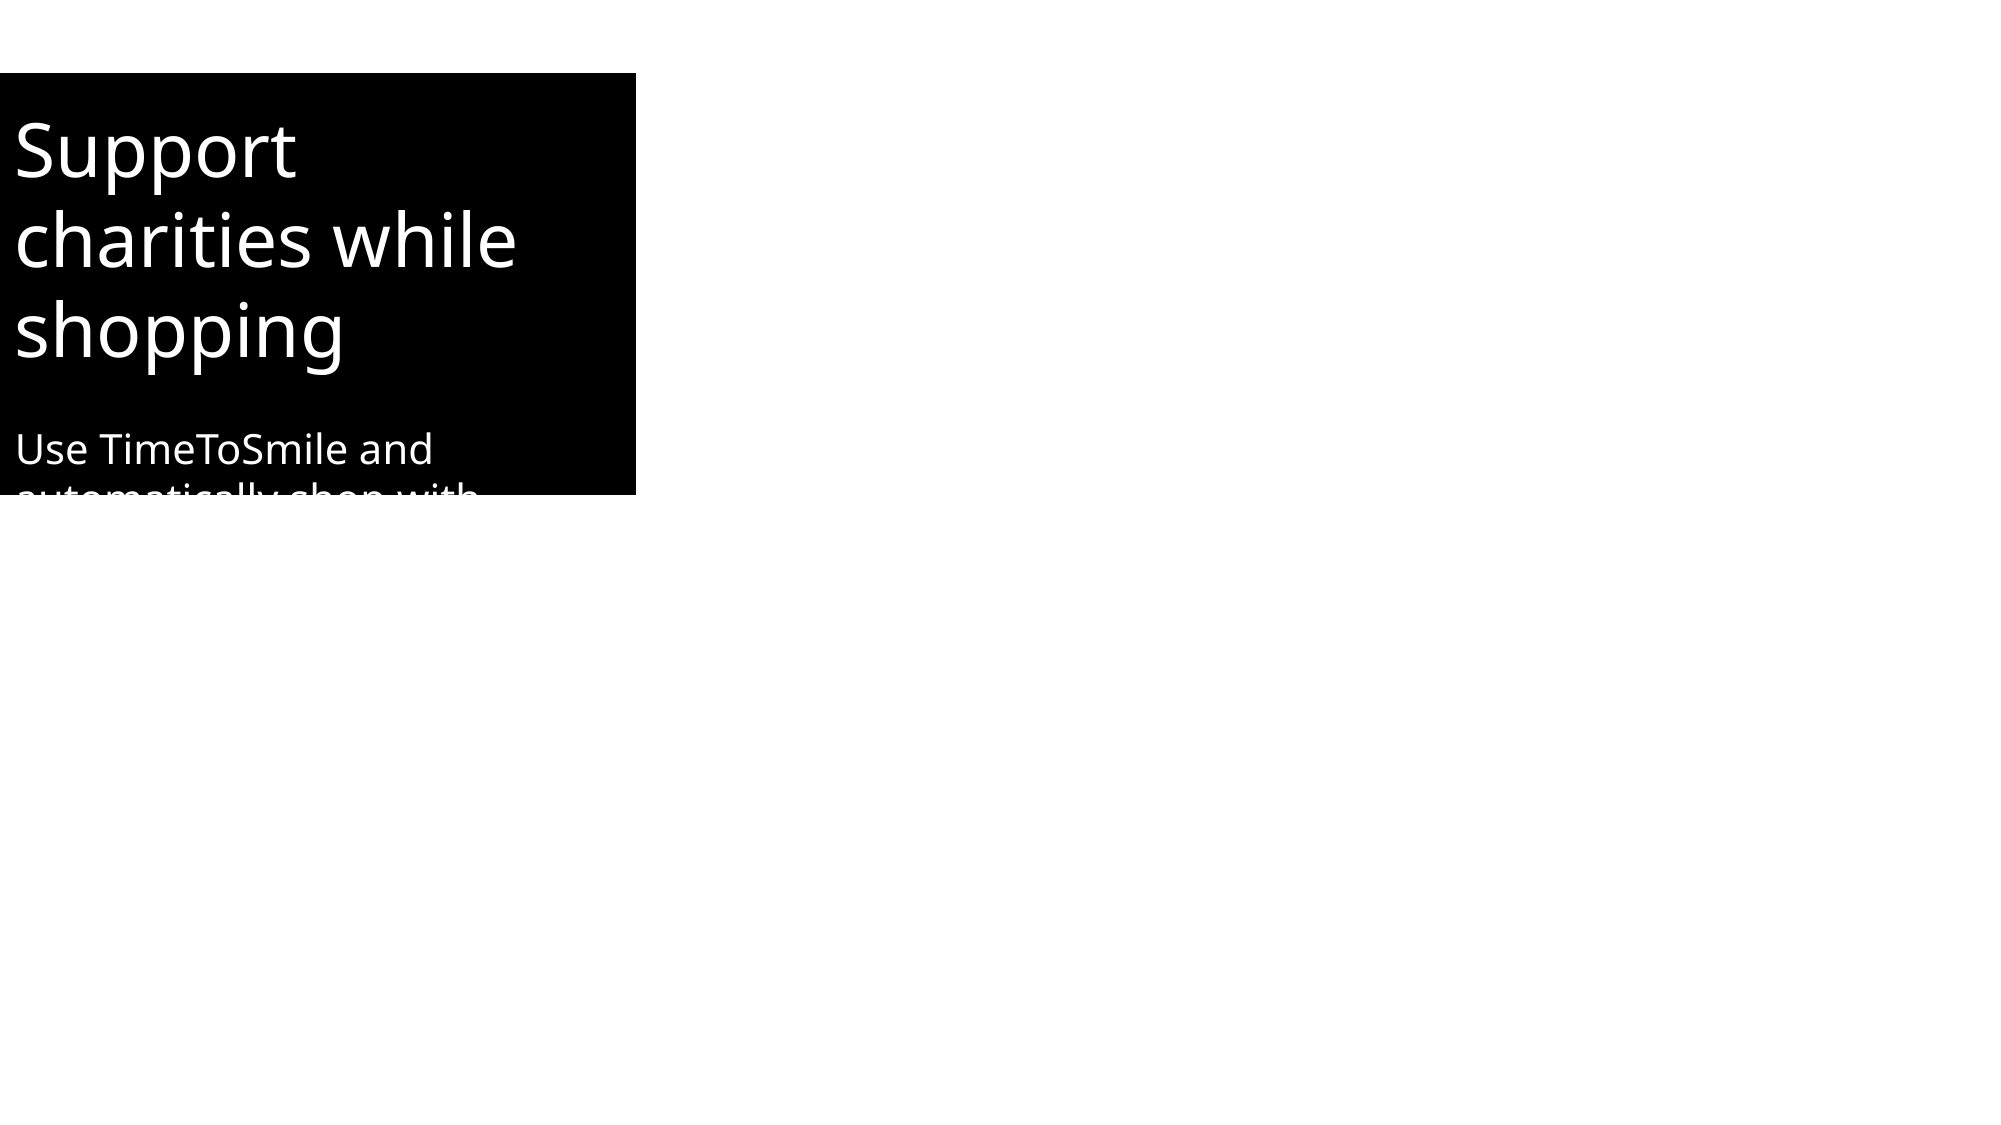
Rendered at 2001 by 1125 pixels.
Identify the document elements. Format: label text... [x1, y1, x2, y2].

text_box [0, 73, 636, 495]
text_box Support charities while shopping Use TimeToSmile and automatically shop with AmazonSmile [0, 95, 611, 581]
